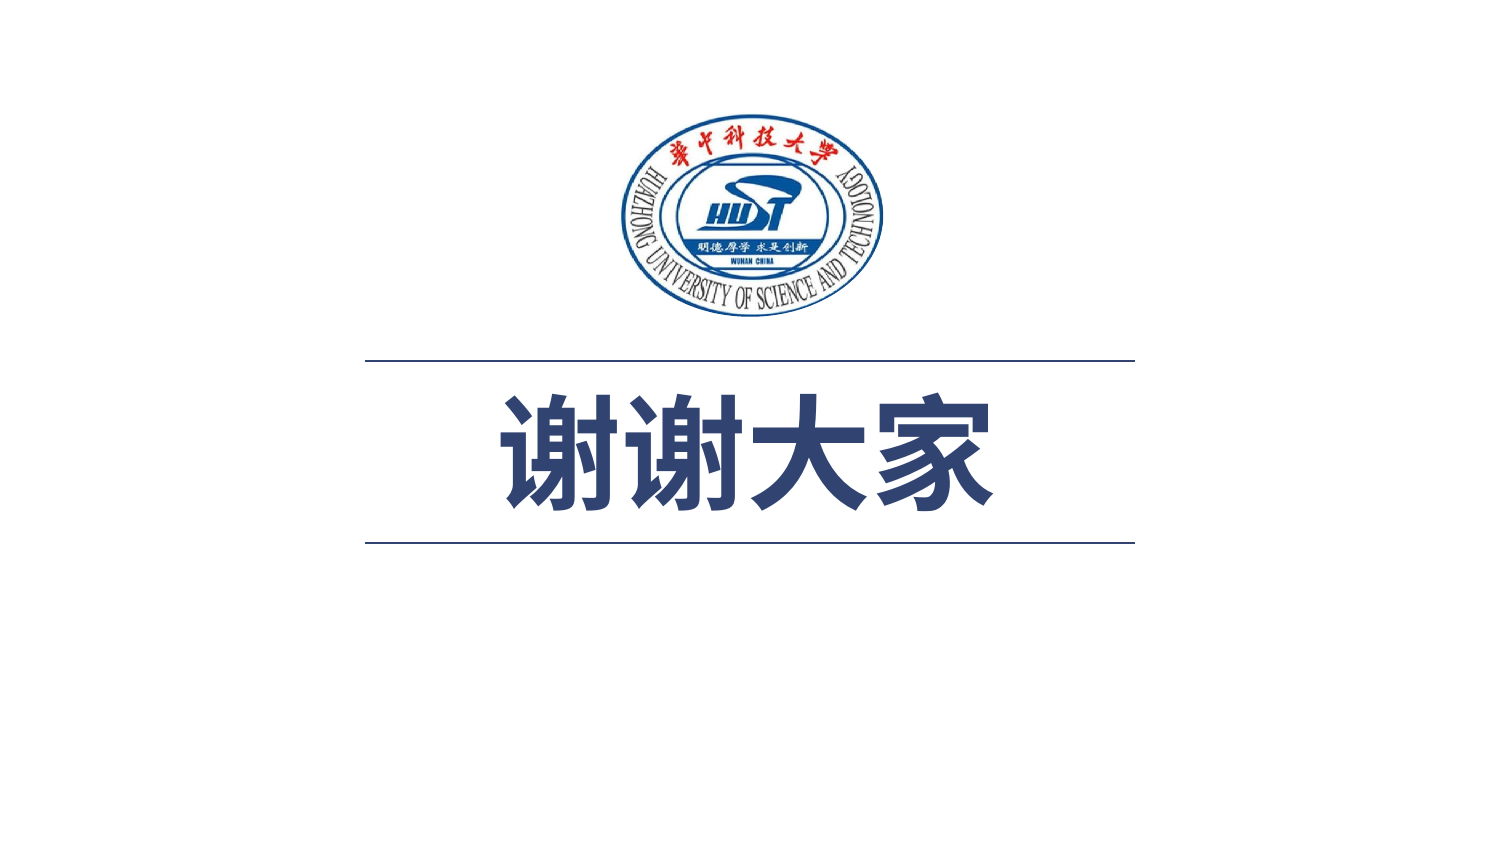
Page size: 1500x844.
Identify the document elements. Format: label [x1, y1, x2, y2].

text_box [364, 360, 1136, 544]
picture [616, 112, 884, 317]
